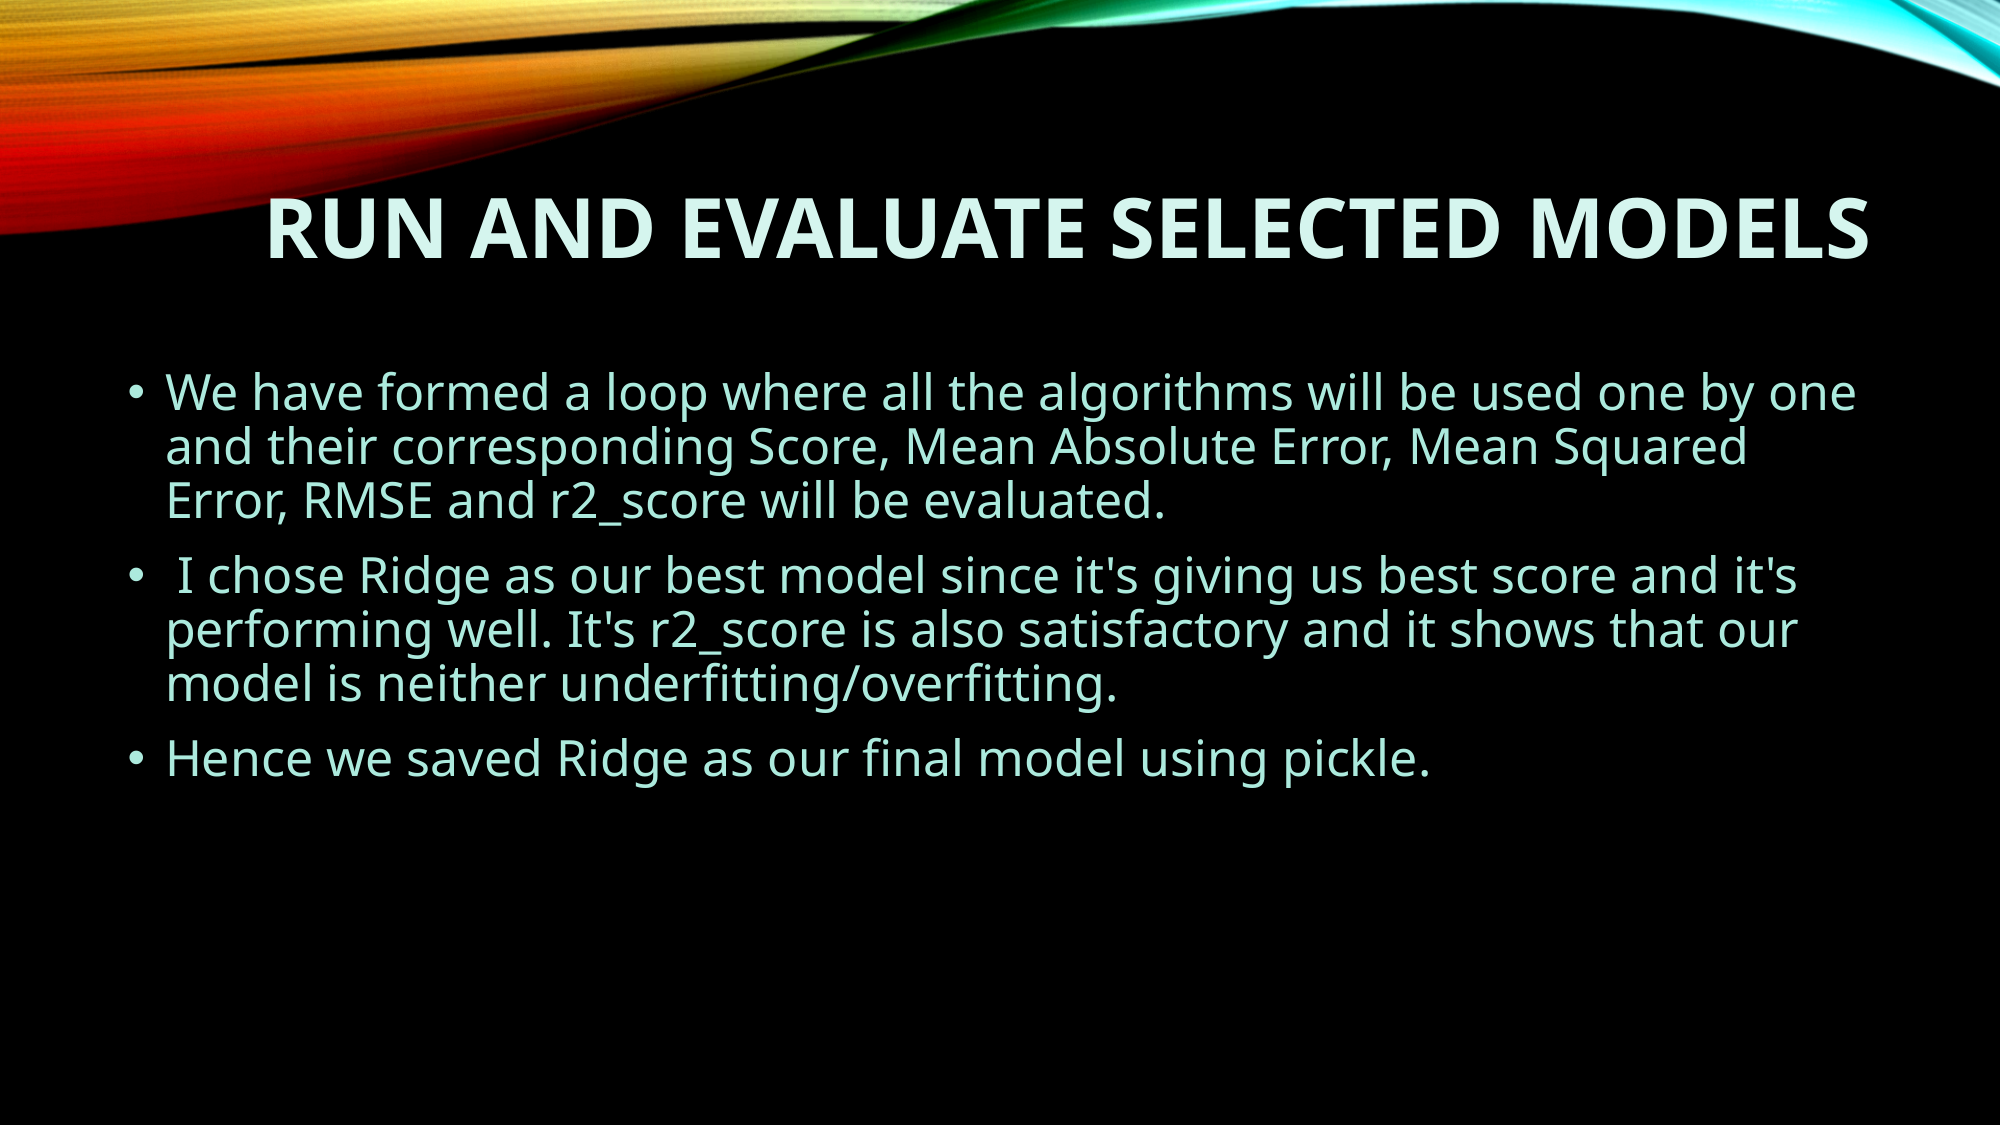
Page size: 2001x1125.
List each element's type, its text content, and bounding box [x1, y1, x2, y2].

list We have formed a loop where all the algorithms will be used one by one and their corresponding Score, Mean Absolute Error, Mean Squared Error, RMSE and r2_score will be evaluated. I chose Ridge as our best model since it's giving us best score and it's performing well. It's r2_score is also satisfactory and it shows that our model is neither underfitting/overfitting. Hence we saved Ridge as our final model using pickle. [112, 360, 1888, 1021]
title Run and Evaluate selected models [39, 125, 1888, 338]
picture [0, 0, 2000, 237]
